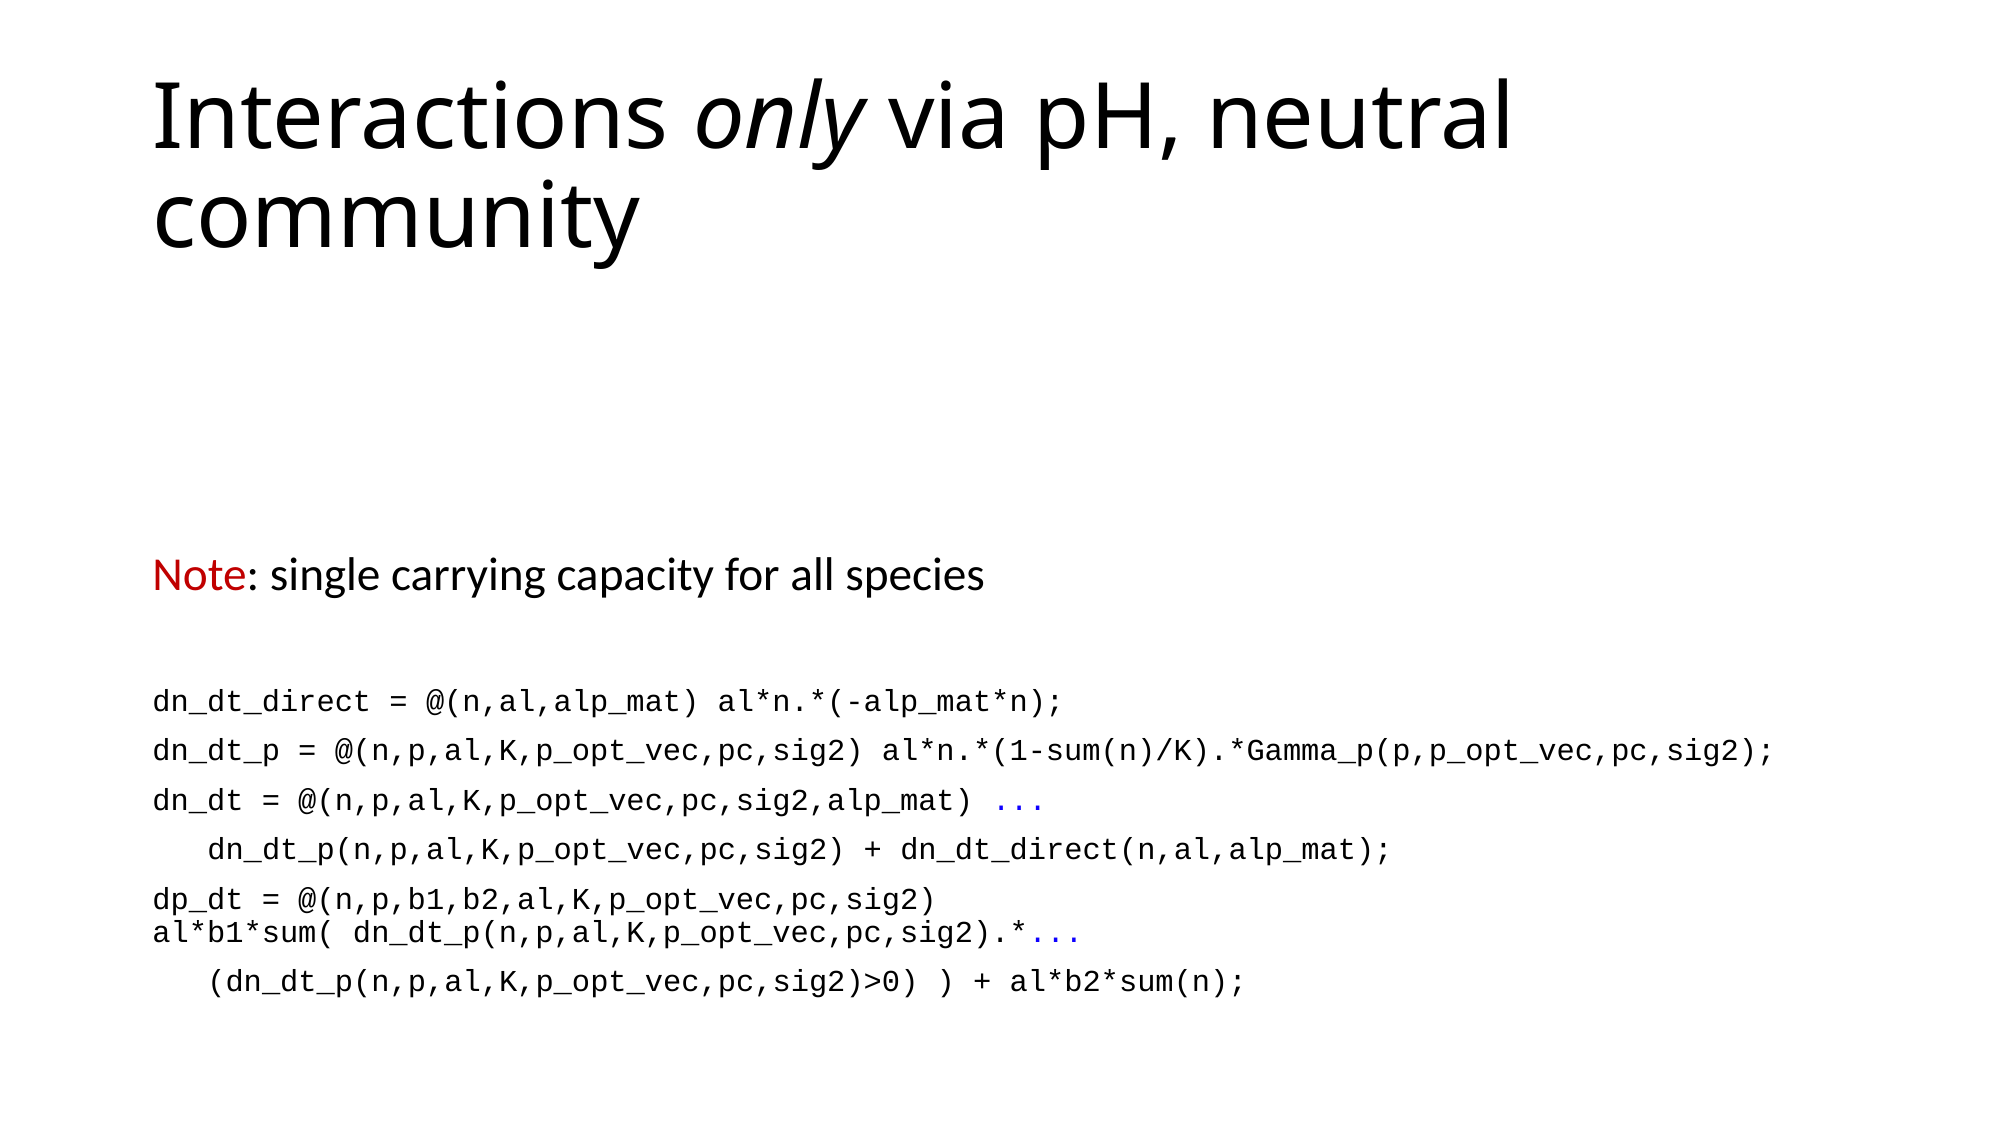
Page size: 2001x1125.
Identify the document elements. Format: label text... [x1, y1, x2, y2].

title Interactions only via pH, neutral community [137, 59, 1863, 278]
